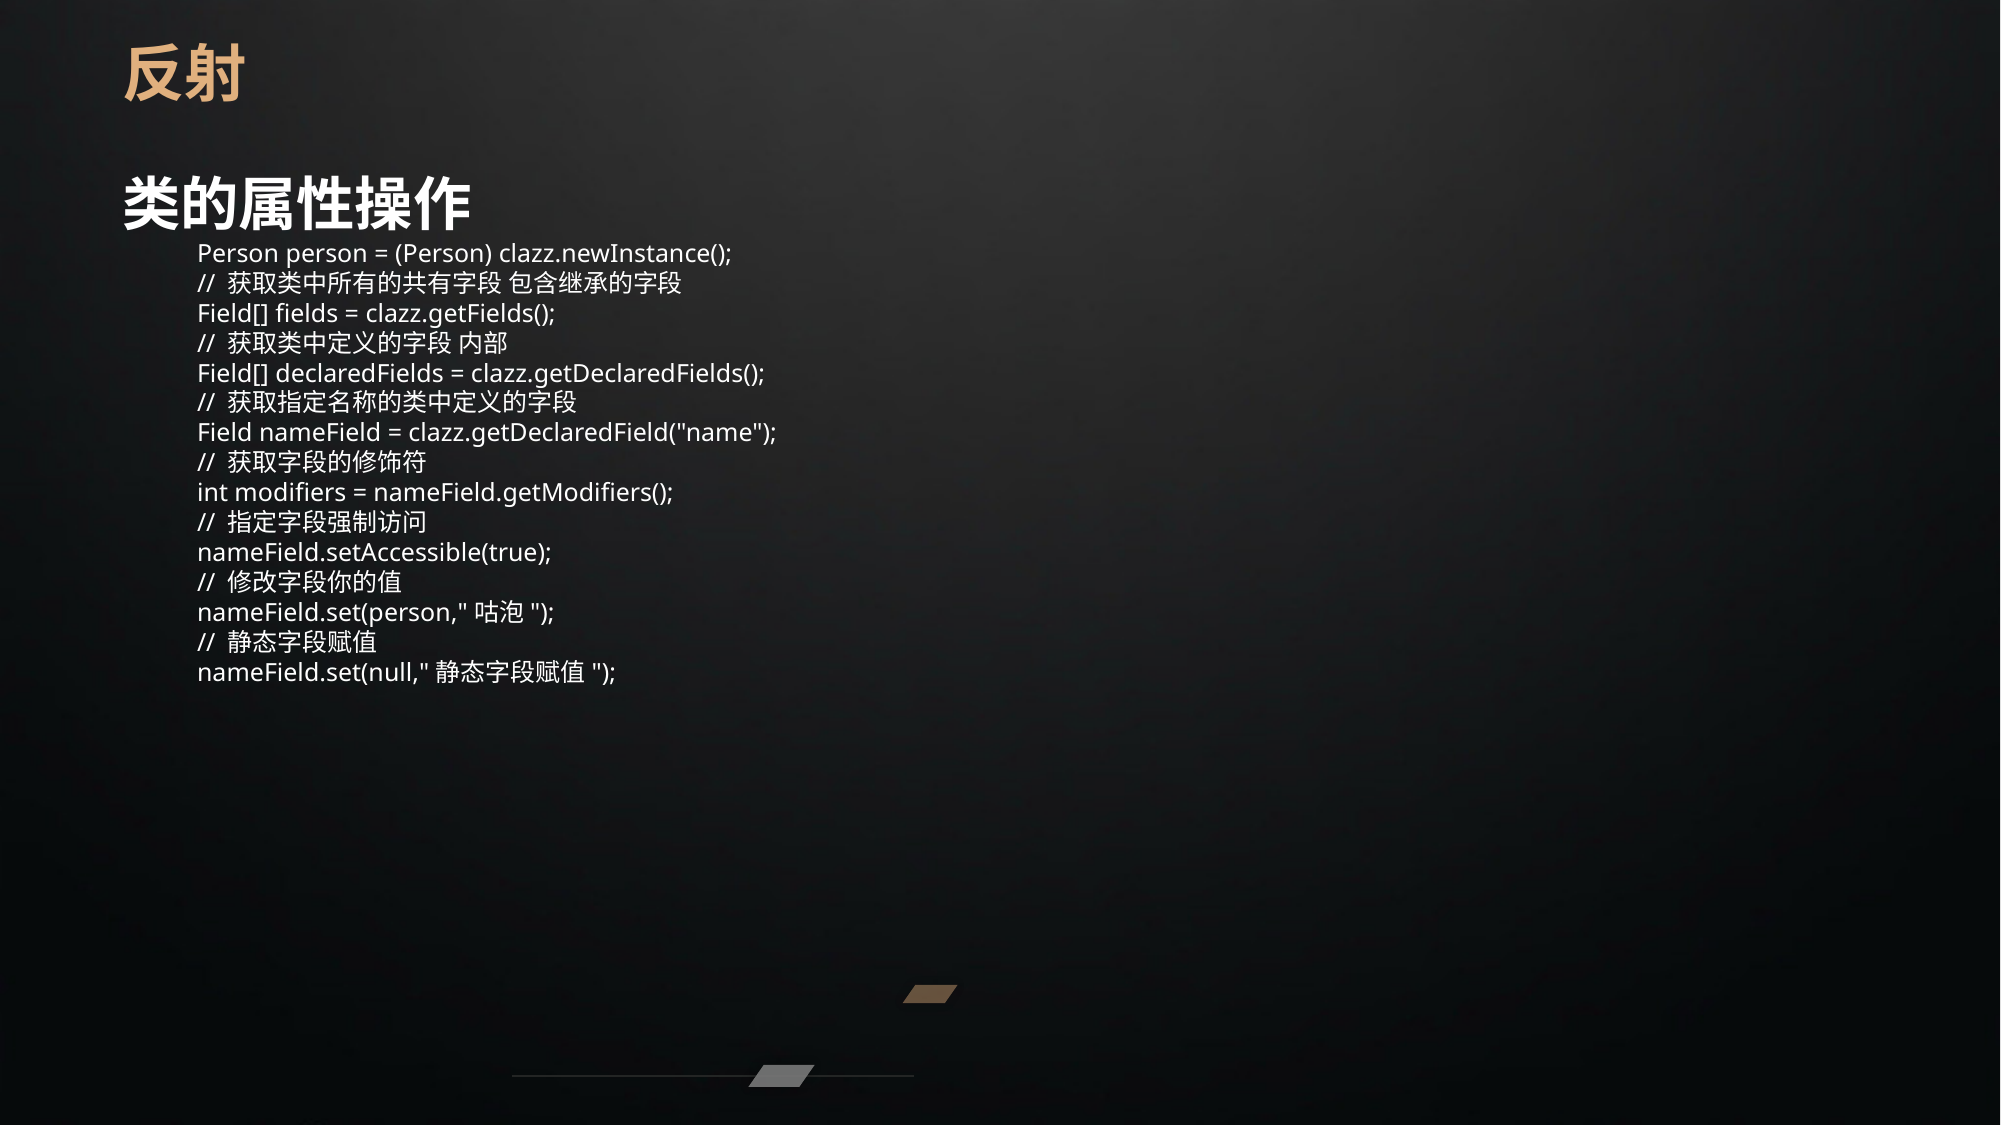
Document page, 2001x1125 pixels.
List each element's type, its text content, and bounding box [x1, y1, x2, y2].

text_box 类的属性操作 Person person = (Person) clazz.newInstance(); // 获取类中所有的共有字段 包含继承的字段 Field[] fields = clazz.getFields(); // 获取类中定义的字段 内部 Field[] declaredFields = clazz.getDeclaredFields(); // 获取指定名称的类中定义的字段 Field nameField = clazz.getDeclaredField("name"); // 获取字段的修饰符 int modifiers = nameField.getModifiers(); // 指定字段强制访问 nameField.setAccessible(true); // 修改字段你的值 nameField.set(person,"咕泡"); // 静态字段赋值 nameField.set(null,"静态字段赋值"); [107, 159, 1941, 694]
picture [0, 0, 2001, 1125]
text_box 反射 [107, 26, 1234, 117]
